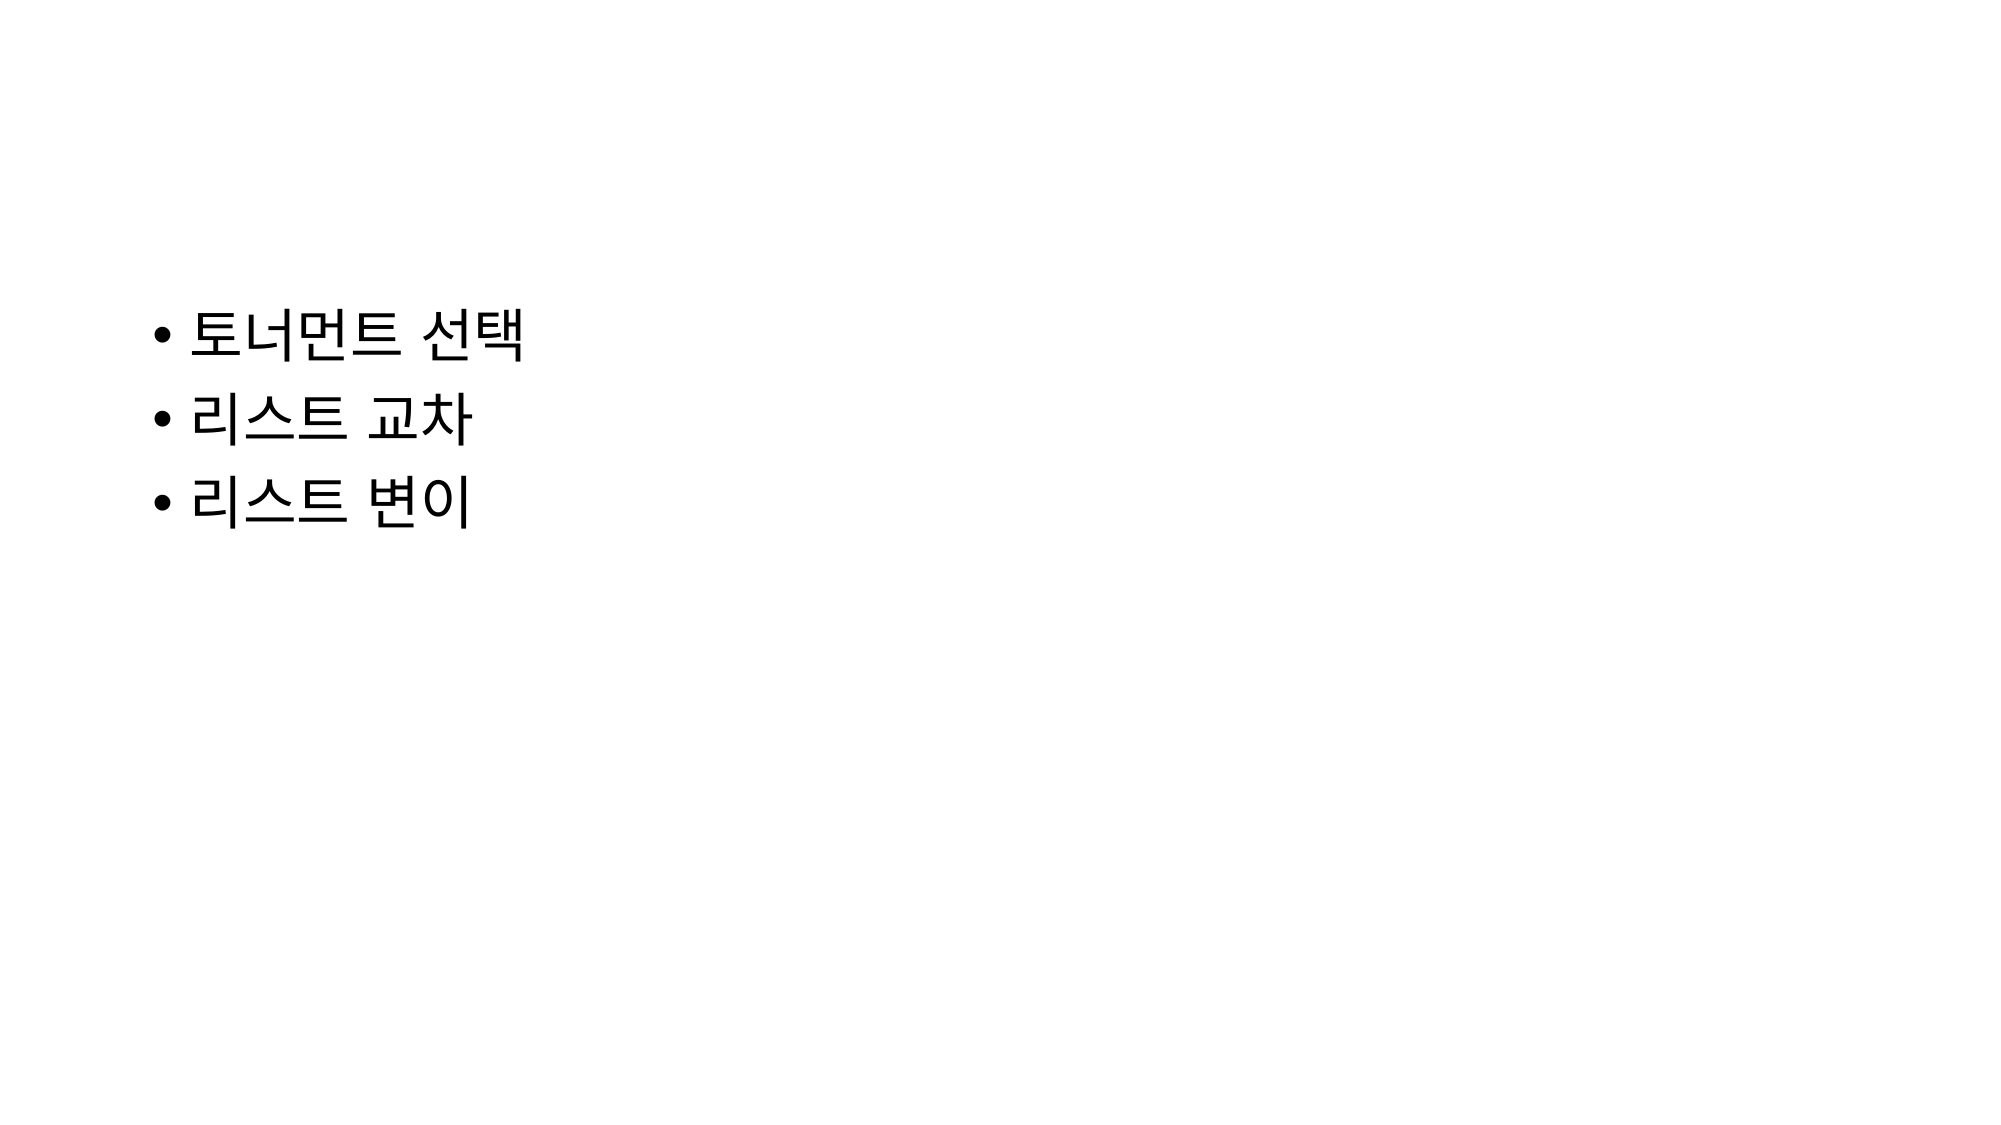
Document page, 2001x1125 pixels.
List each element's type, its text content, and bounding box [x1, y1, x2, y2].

list 토너먼트 선택 리스트 교차 리스트 변이 [137, 299, 1863, 1014]
